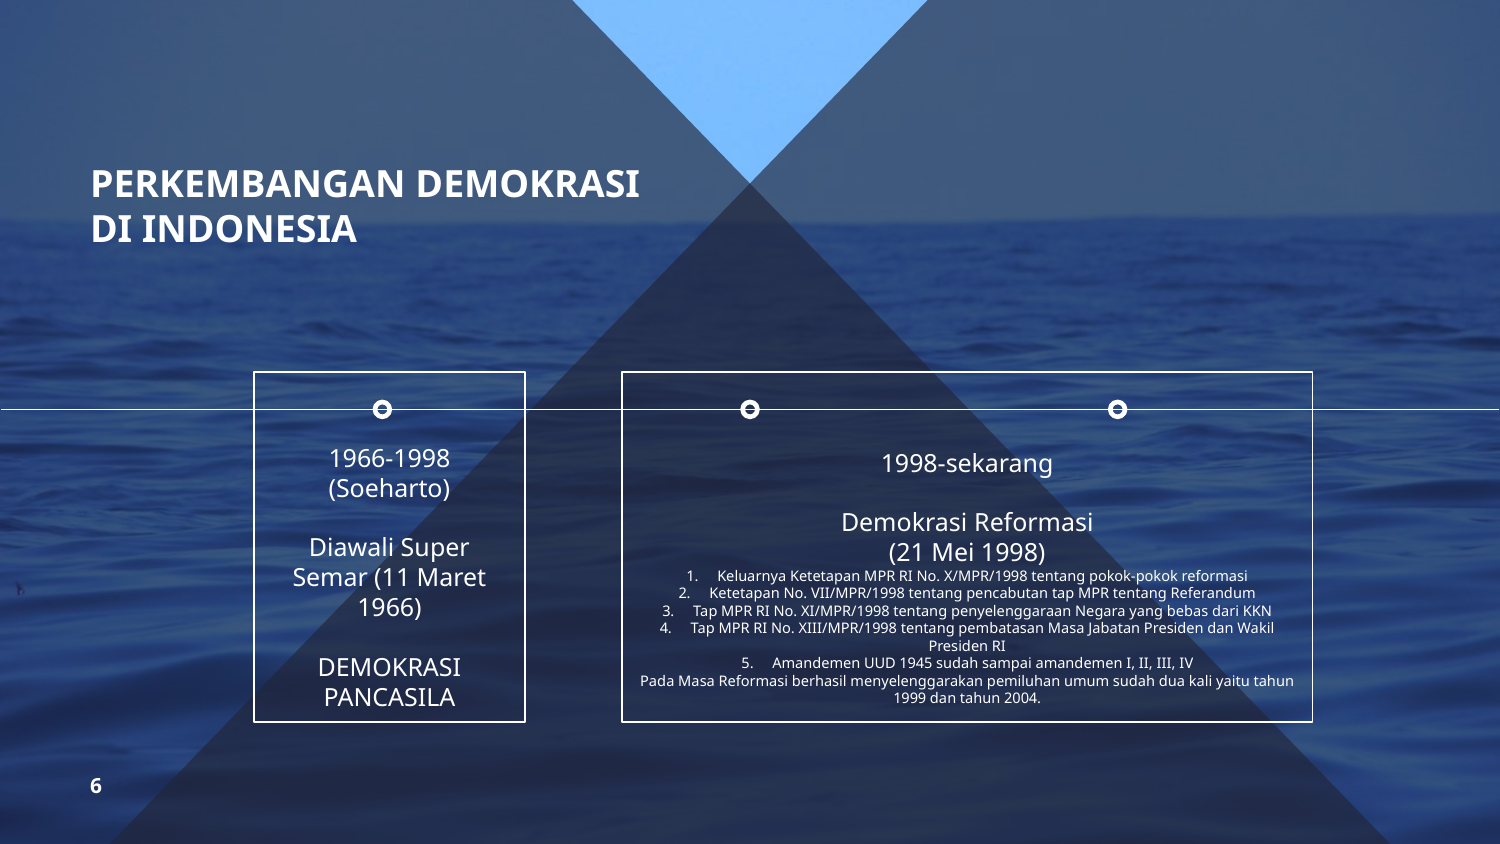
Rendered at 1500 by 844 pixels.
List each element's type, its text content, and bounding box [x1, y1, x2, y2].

text_box 1998-sekarang Demokrasi Reformasi (21 Mei 1998) 1. Keluarnya Ketetapan MPR RI No. X/MPR/1998 tentang pokok-pokok reformasi 2. Ketetapan No. VII/MPR/1998 tentang pencabutan tap MPR tentang Referandum 3. Tap MPR RI No. XI/MPR/1998 tentang penyelenggaraan Negara yang bebas dari KKN 4. Tap MPR RI No. XIII/MPR/1998 tentang pembatasan Masa Jabatan Presiden dan Wakil Presiden RI 5. Amandemen UUD 1945 sudah sampai amandemen I, II, III, IV Pada Masa Reformasi berhasil menyelenggarakan pemiluhan umum sudah dua kali yaitu tahun 1999 dan tahun 2004. [622, 371, 1313, 408]
title PERKEMBANGAN DEMOKRASI DI INDONESIA [75, 161, 675, 265]
text_box 1966-1998 (Soeharto) Diawali Super Semar (11 Maret 1966) DEMOKRASI PANCASILA [254, 371, 525, 408]
text_box 1966-1998 (Soeharto) Diawali Super Semar (11 Maret 1966) DEMOKRASI PANCASILA [254, 418, 525, 722]
picture [574, 0, 926, 182]
text_box 1998-sekarang Demokrasi Reformasi (21 Mei 1998) 1. Keluarnya Ketetapan MPR RI No. X/MPR/1998 tentang pokok-pokok reformasi 2. Ketetapan No. VII/MPR/1998 tentang pencabutan tap MPR tentang Referandum 3. Tap MPR RI No. XI/MPR/1998 tentang penyelenggaraan Negara yang bebas dari KKN 4. Tap MPR RI No. XIII/MPR/1998 tentang pembatasan Masa Jabatan Presiden dan Wakil Presiden RI 5. Amandemen UUD 1945 sudah sampai amandemen I, II, III, IV Pada Masa Reformasi berhasil menyelenggarakan pemiluhan umum sudah dua kali yaitu tahun 1999 dan tahun 2004. [622, 418, 1313, 722]
slide_number 6 [75, 766, 165, 807]
